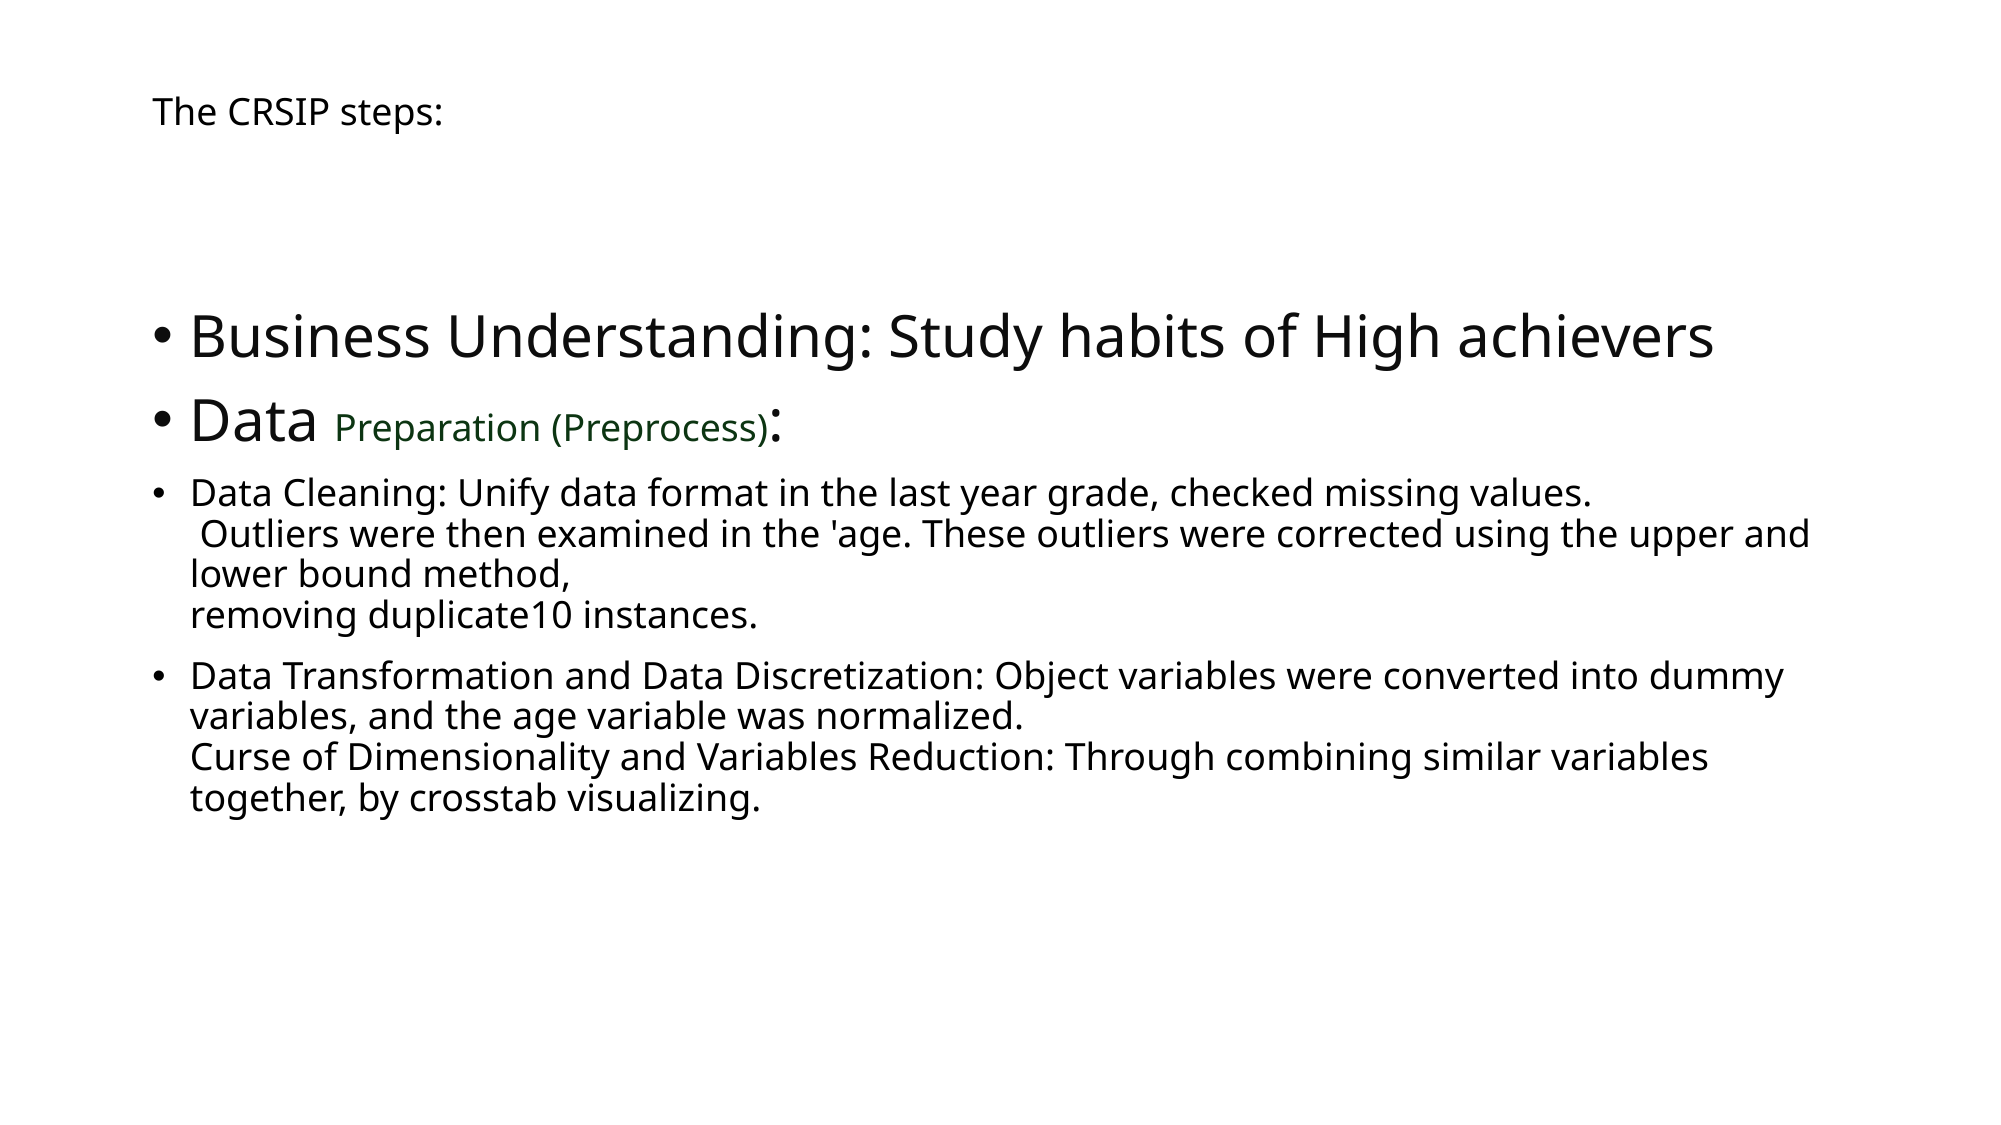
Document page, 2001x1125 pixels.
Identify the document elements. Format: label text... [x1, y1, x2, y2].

title The CRSIP steps: [137, 59, 1863, 278]
list Business Understanding: Study habits of High achievers Data Preparation (Preprocess): Data Cleaning: Unify data format in the last year grade, checked missing values. Outliers were then examined in the 'age. These outliers were corrected using the upper and lower bound method, removing duplicate10 instances. Data Transformation and Data Discretization: Object variables were converted into dummy variables, and the age variable was normalized. Curse of Dimensionality and Variables Reduction: Through combining similar variables together, by crosstab visualizing. [137, 299, 1863, 1014]
